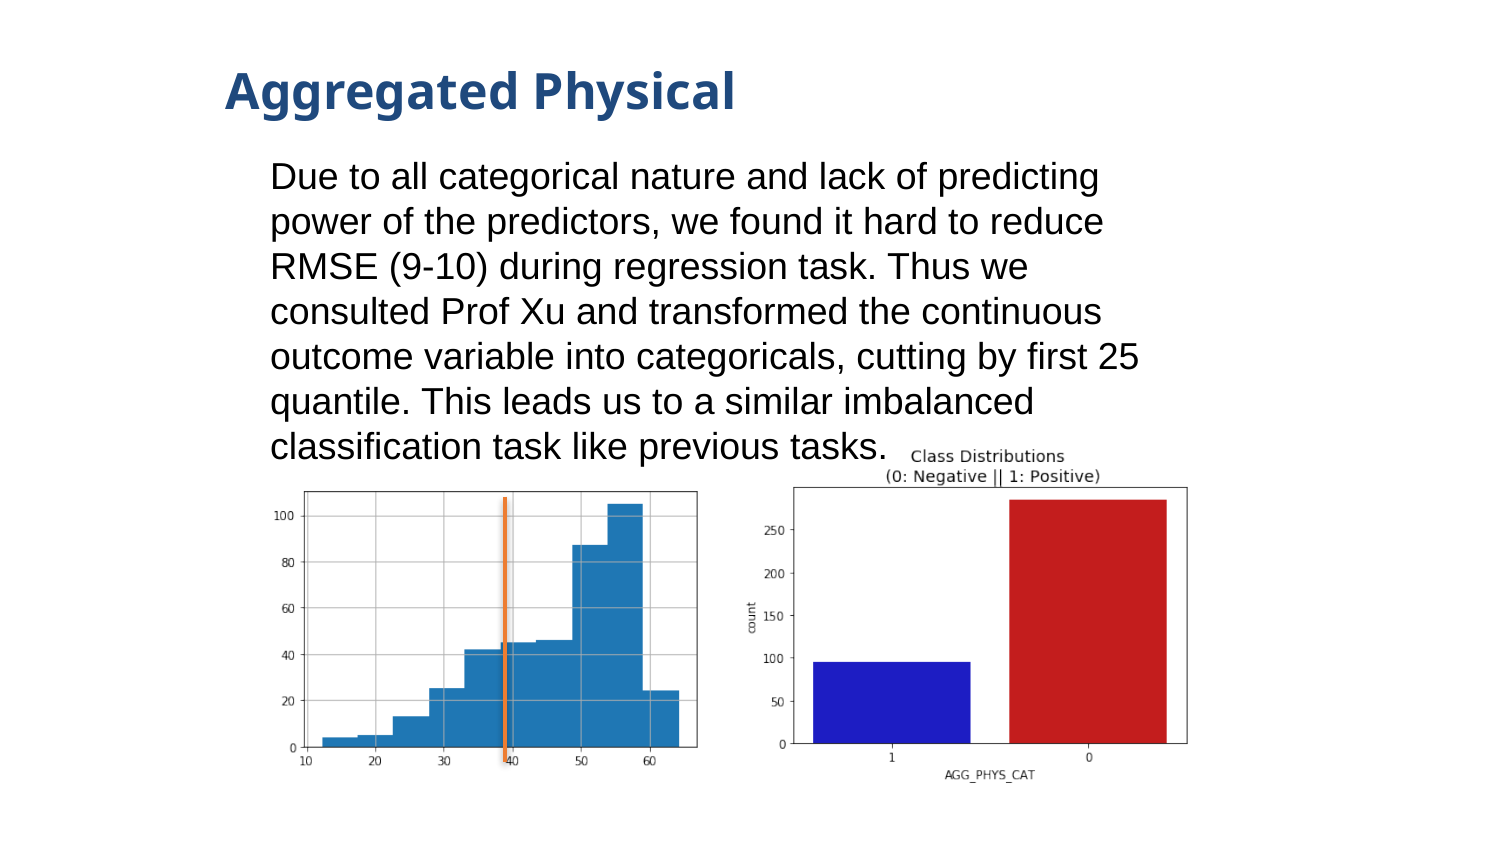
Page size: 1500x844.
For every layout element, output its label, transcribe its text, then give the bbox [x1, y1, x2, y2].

picture [737, 441, 1195, 789]
title Aggregated Physical [214, 22, 1227, 164]
text_box Due to all categorical nature and lack of predicting power of the predictors, we found it hard to reduce RMSE (9-10) during regression task. Thus we consulted Prof Xu and transformed the continuous outcome variable into categoricals, cutting by first 25 quantile. This leads us to a similar imbalanced classification task like previous tasks. [255, 144, 1186, 475]
picture [265, 483, 706, 776]
